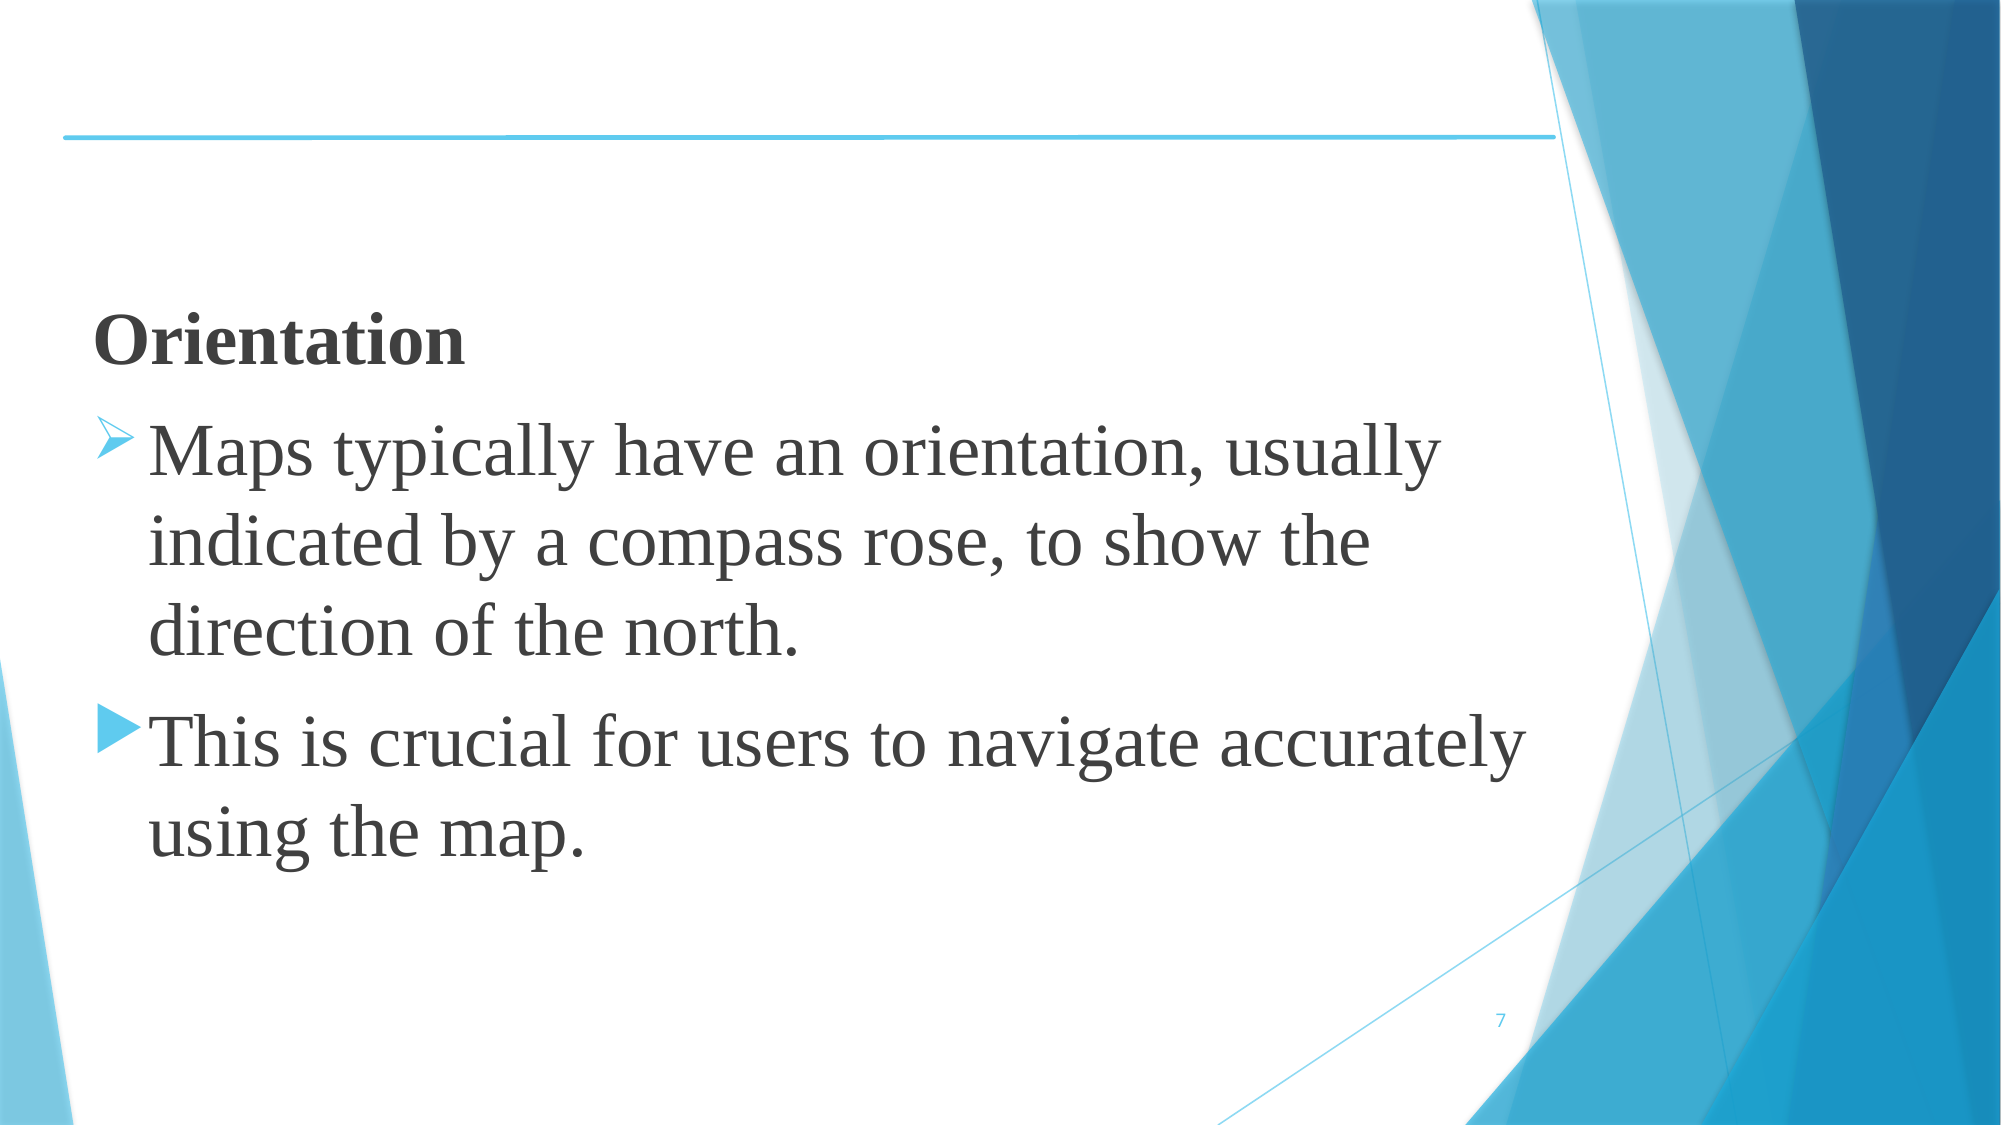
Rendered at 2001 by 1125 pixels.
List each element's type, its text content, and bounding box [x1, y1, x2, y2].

list Orientation Maps typically have an orientation, usually indicated by a compass rose, to show the direction of the north. This is crucial for users to navigate accurately using the map. [77, 216, 1554, 988]
slide_number 7 [1409, 991, 1522, 1051]
